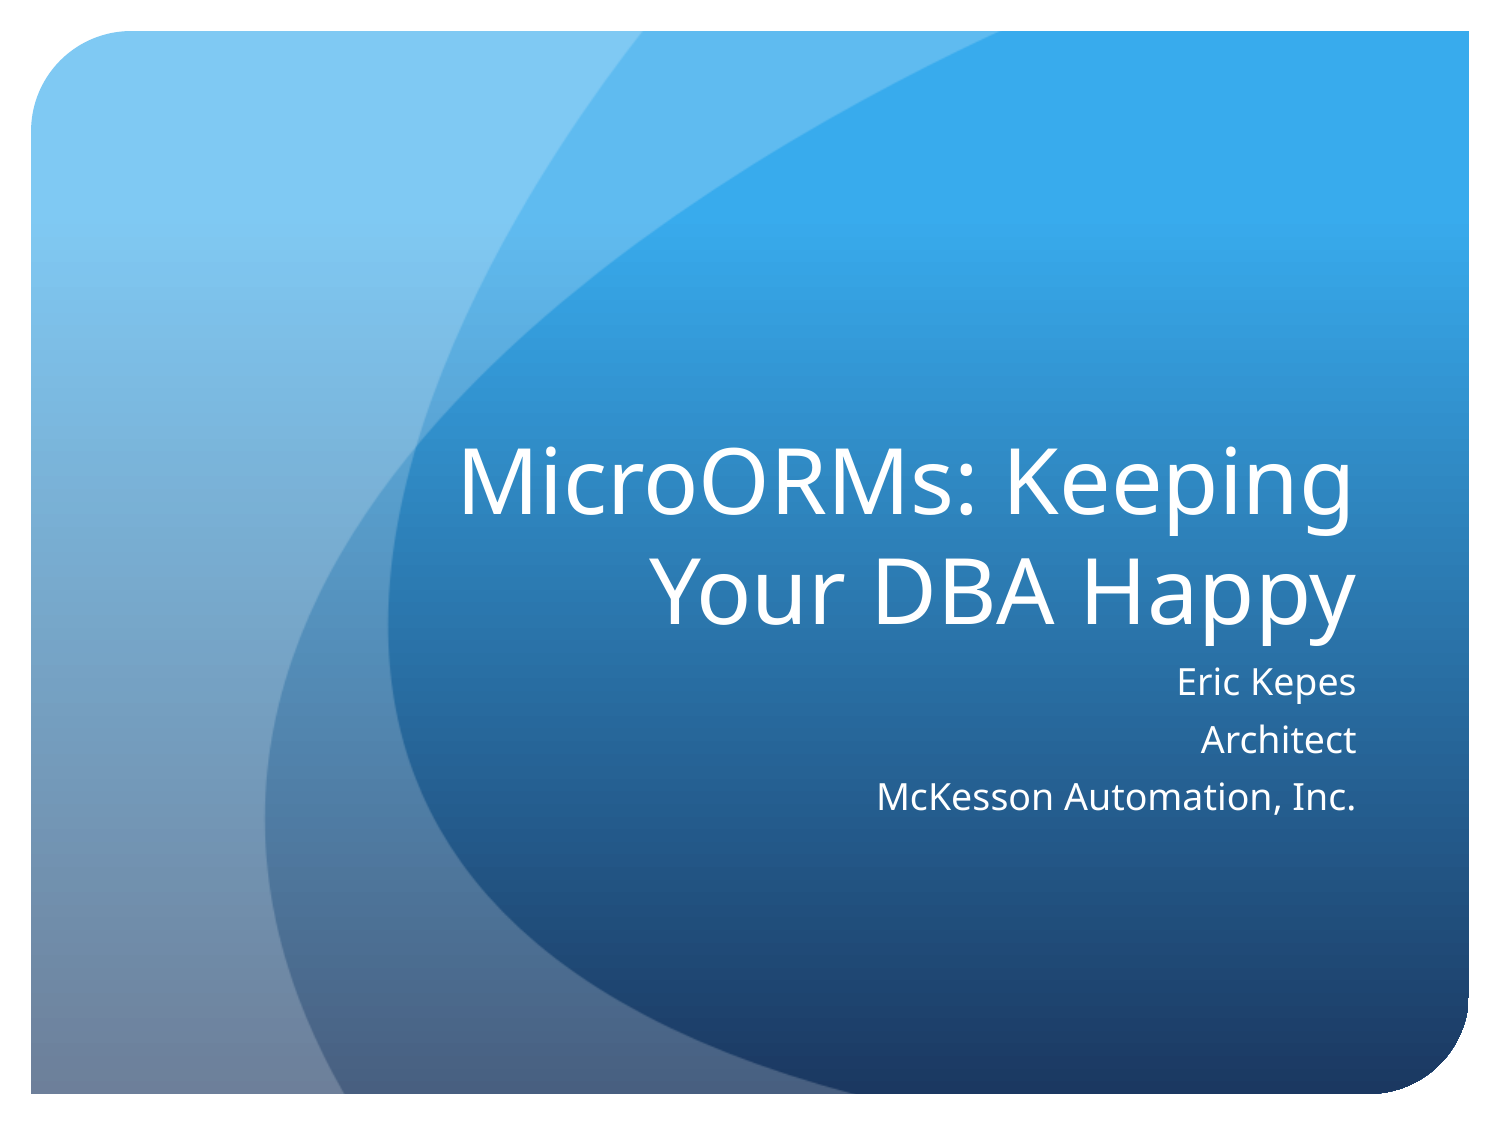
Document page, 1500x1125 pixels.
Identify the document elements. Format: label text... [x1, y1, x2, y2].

picture [25, 30, 1474, 1095]
subtitle Eric Kepes Architect McKesson Automation, Inc. [262, 650, 1372, 939]
title MicroORMs: Keeping Your DBA Happy [262, 408, 1372, 650]
